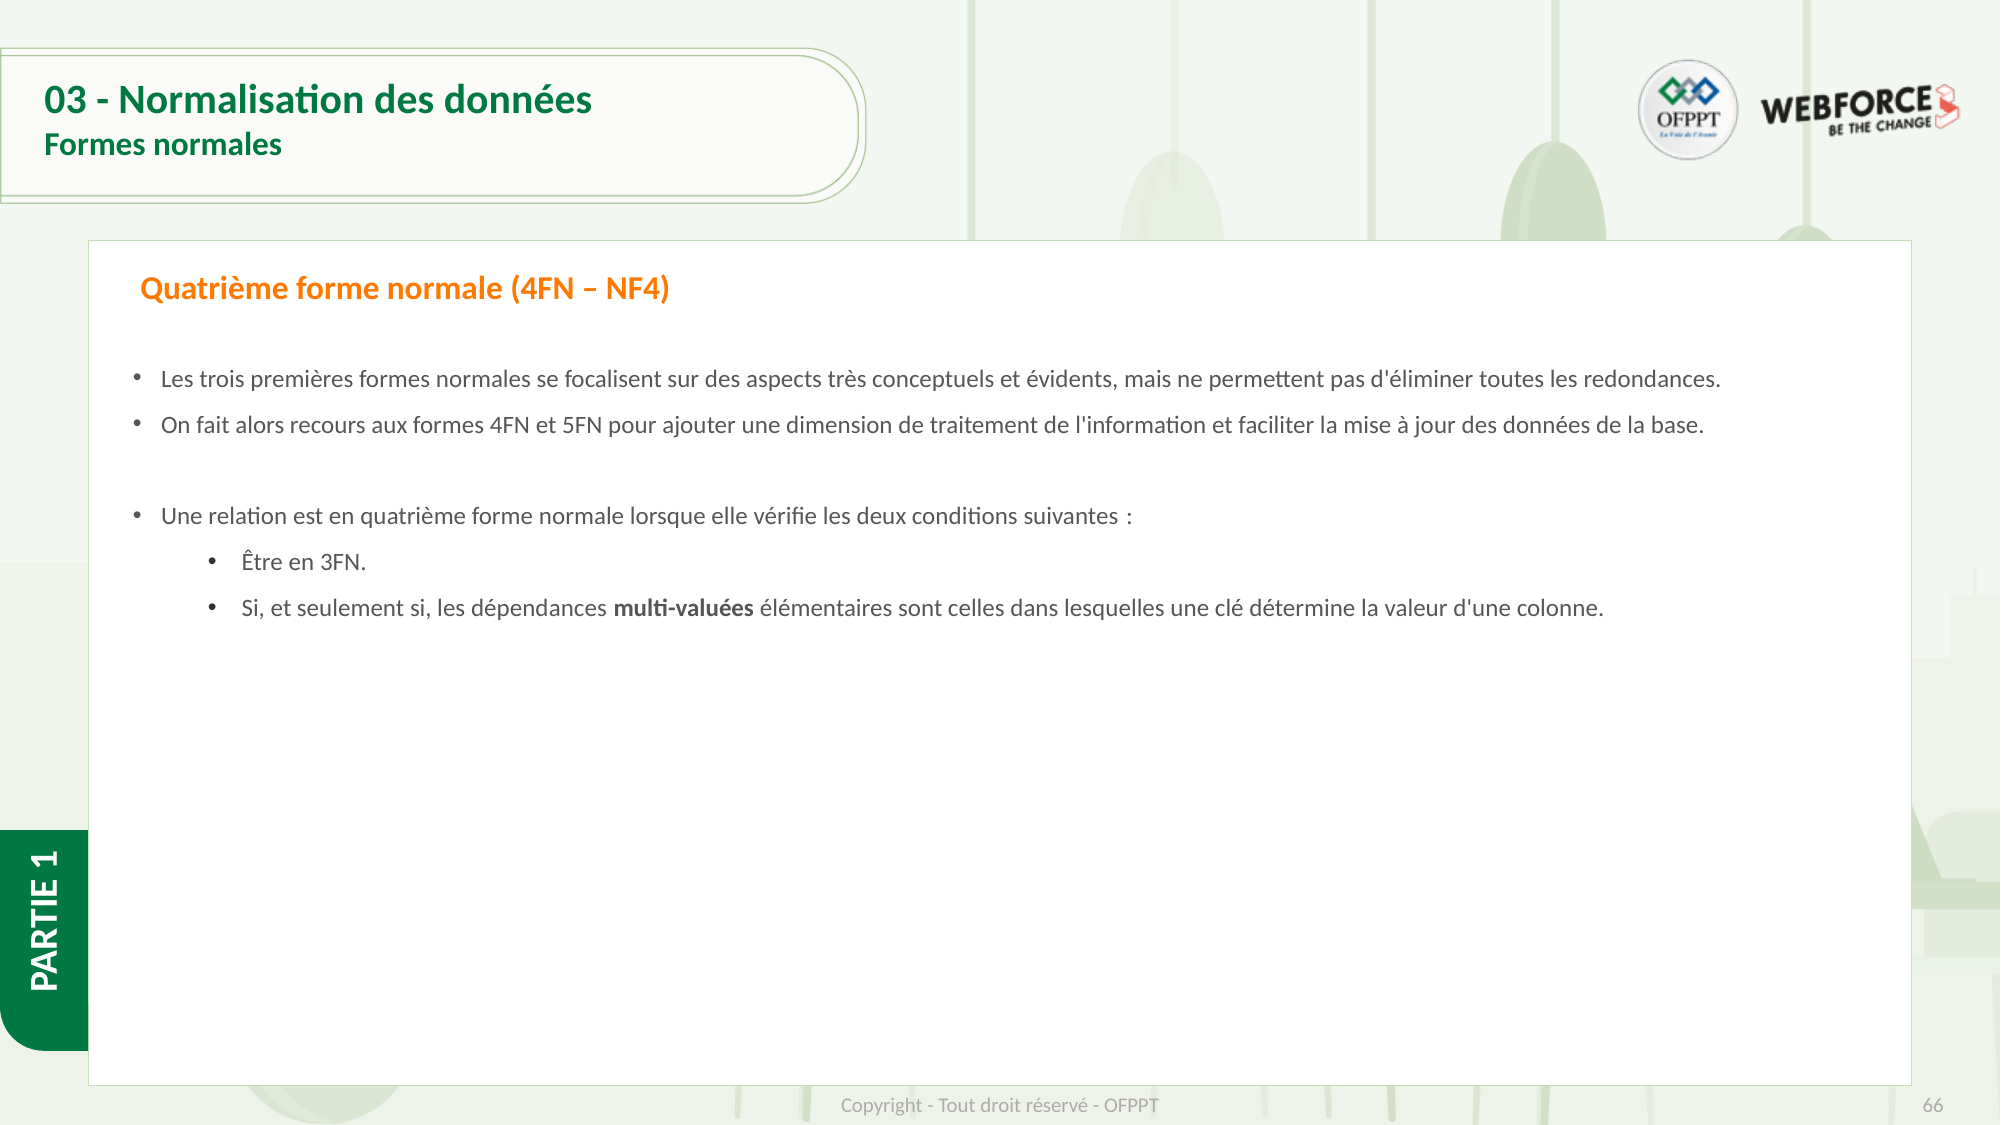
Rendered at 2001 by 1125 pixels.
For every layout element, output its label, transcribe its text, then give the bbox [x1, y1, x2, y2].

list Formes normales [29, 119, 863, 192]
title 03 - Normalisation des données [29, 65, 863, 119]
picture [1754, 75, 1967, 145]
picture [1634, 56, 1743, 164]
list Les trois premières formes normales se focalisent sur des aspects très conceptuels et évidents, mais ne permettent pas d'éliminer toutes les redondances. On fait alors recours aux formes 4FN et 5FN pour ajouter une dimension de traitement de l'information et faciliter la mise à jour des données de la base. Une relation est en quatrième forme normale lorsque elle vérifie les deux conditions suivantes : Être en 3FN. Si, et seulement si, les dépendances multi-valuées élémentaires sont celles dans lesquelles une clé détermine la valeur d'une colonne. [118, 351, 1881, 1060]
list Quatrième forme normale (4FN – NF4) [118, 265, 1881, 318]
